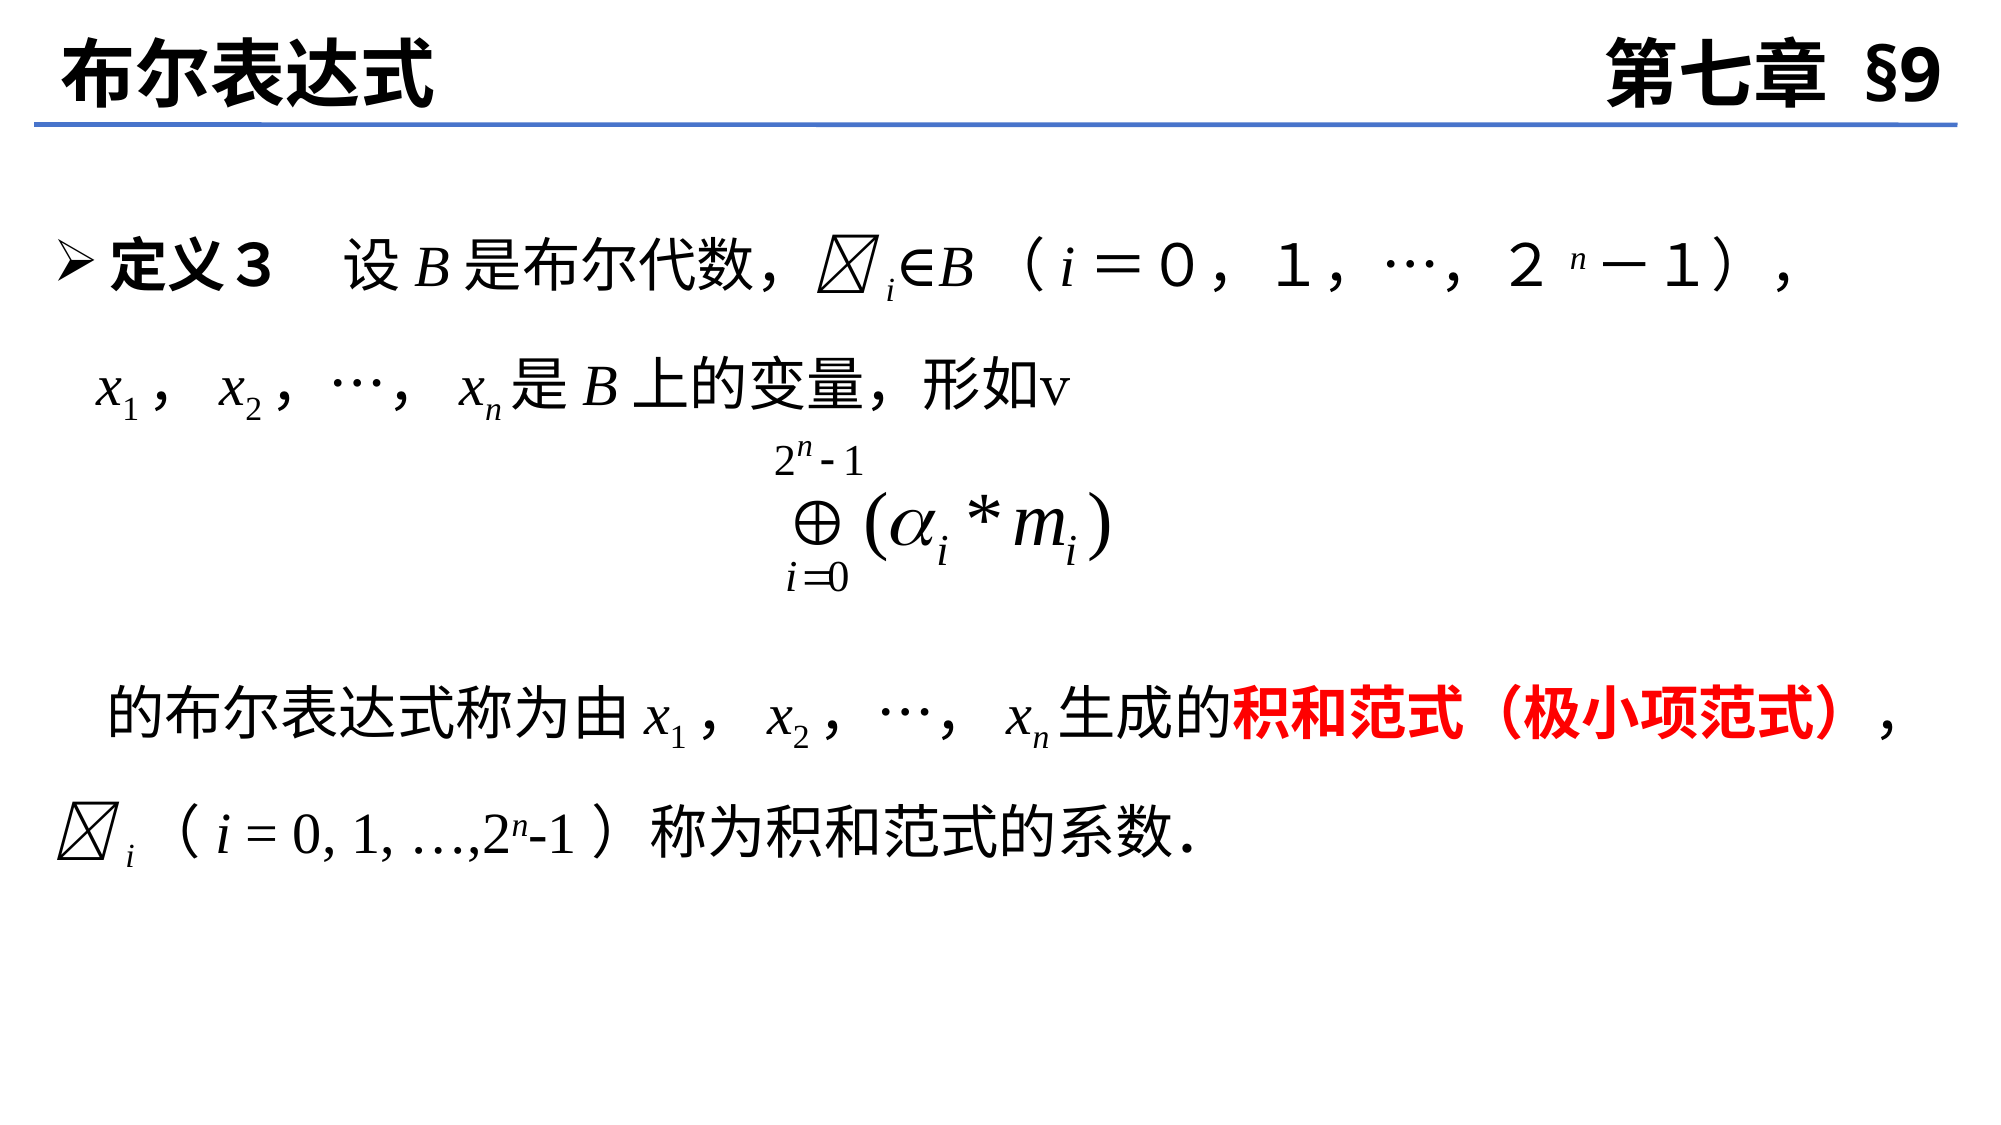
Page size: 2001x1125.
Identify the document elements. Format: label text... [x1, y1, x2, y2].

text_box 第七章 §9 [1576, 19, 1958, 124]
text_box 定义３ 设B是布尔代数，i∈B（i＝０，１，…，２n－１）， x1，x2，…，xn是B上的变量，形如 的布尔表达式称为由x1，x2，…，xn生成的积和范式（极小项范式），i（i = 0, 1, …,2n-1）称为积和范式的系数． [38, 181, 1951, 1065]
text_box 布尔表达式 [46, 18, 932, 124]
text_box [761, 417, 1126, 610]
